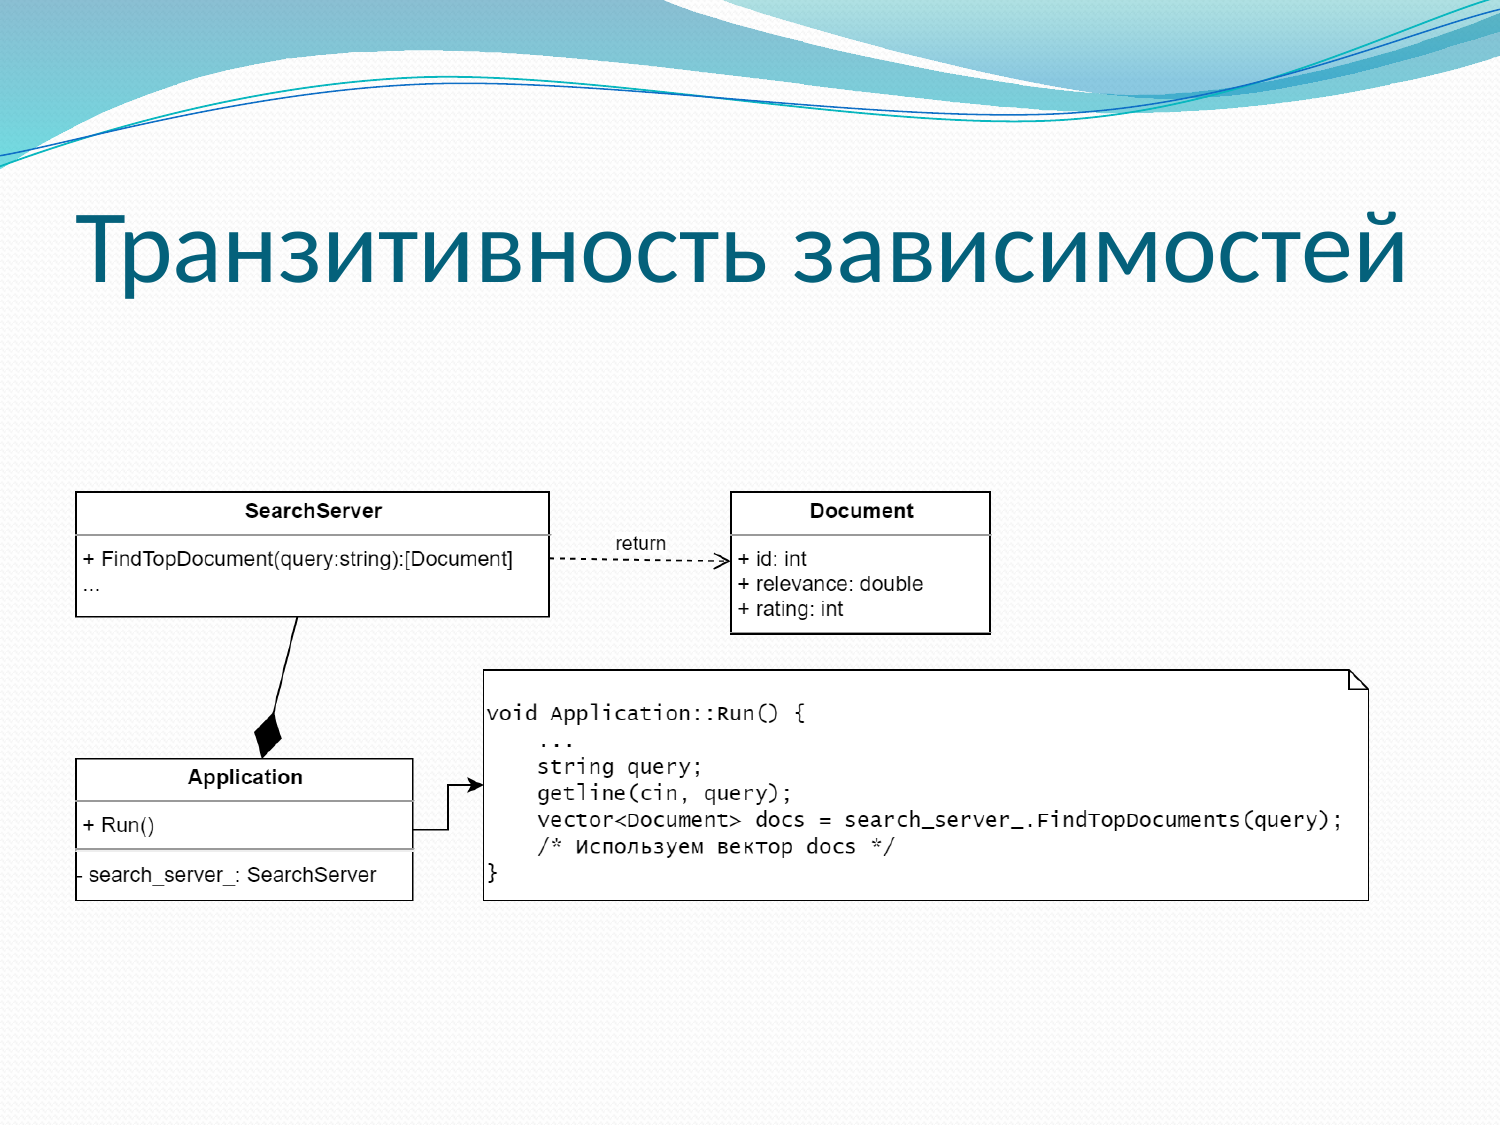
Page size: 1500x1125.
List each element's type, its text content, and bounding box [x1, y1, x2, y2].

title Транзитивность зависимостей [75, 115, 1438, 303]
picture [74, 491, 1369, 901]
